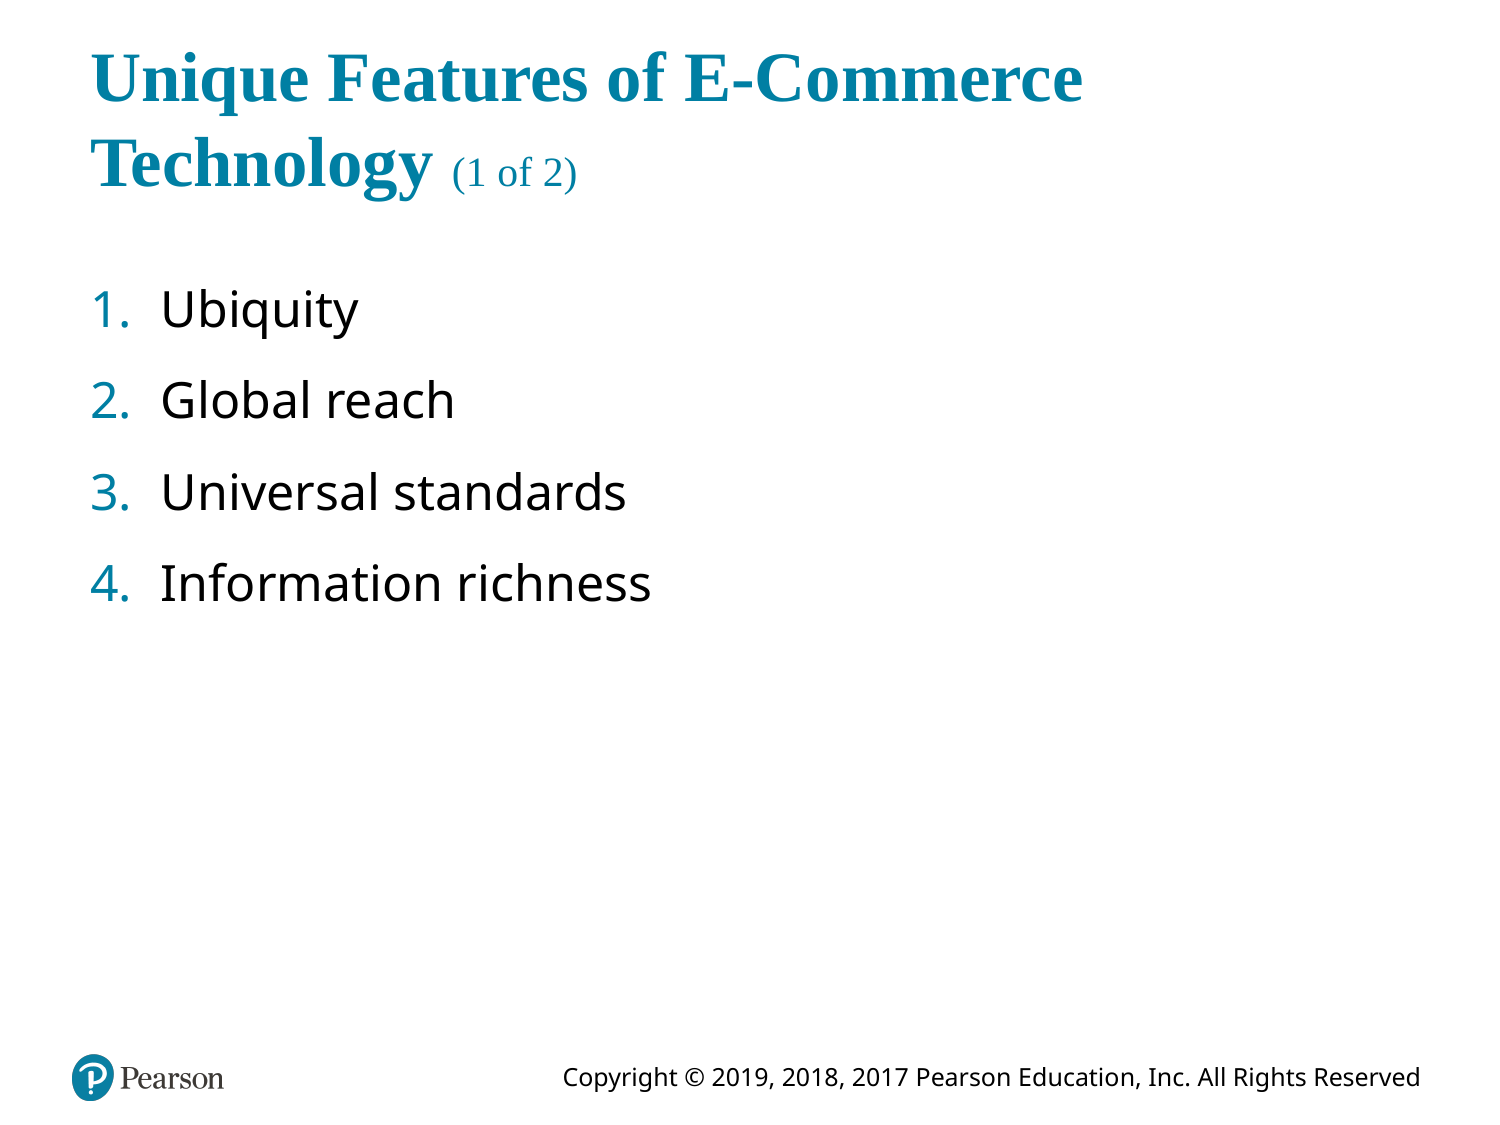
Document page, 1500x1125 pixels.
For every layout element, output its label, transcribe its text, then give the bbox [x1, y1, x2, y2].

picture [98, 1054, 224, 1101]
list Ubiquity Global reach Universal standards Information richness [75, 262, 1425, 630]
title Unique Features of E-Commerce Technology (1 of 2) [75, 35, 1425, 216]
picture [80, 1063, 106, 1088]
picture [72, 1054, 88, 1070]
picture [72, 1087, 83, 1101]
